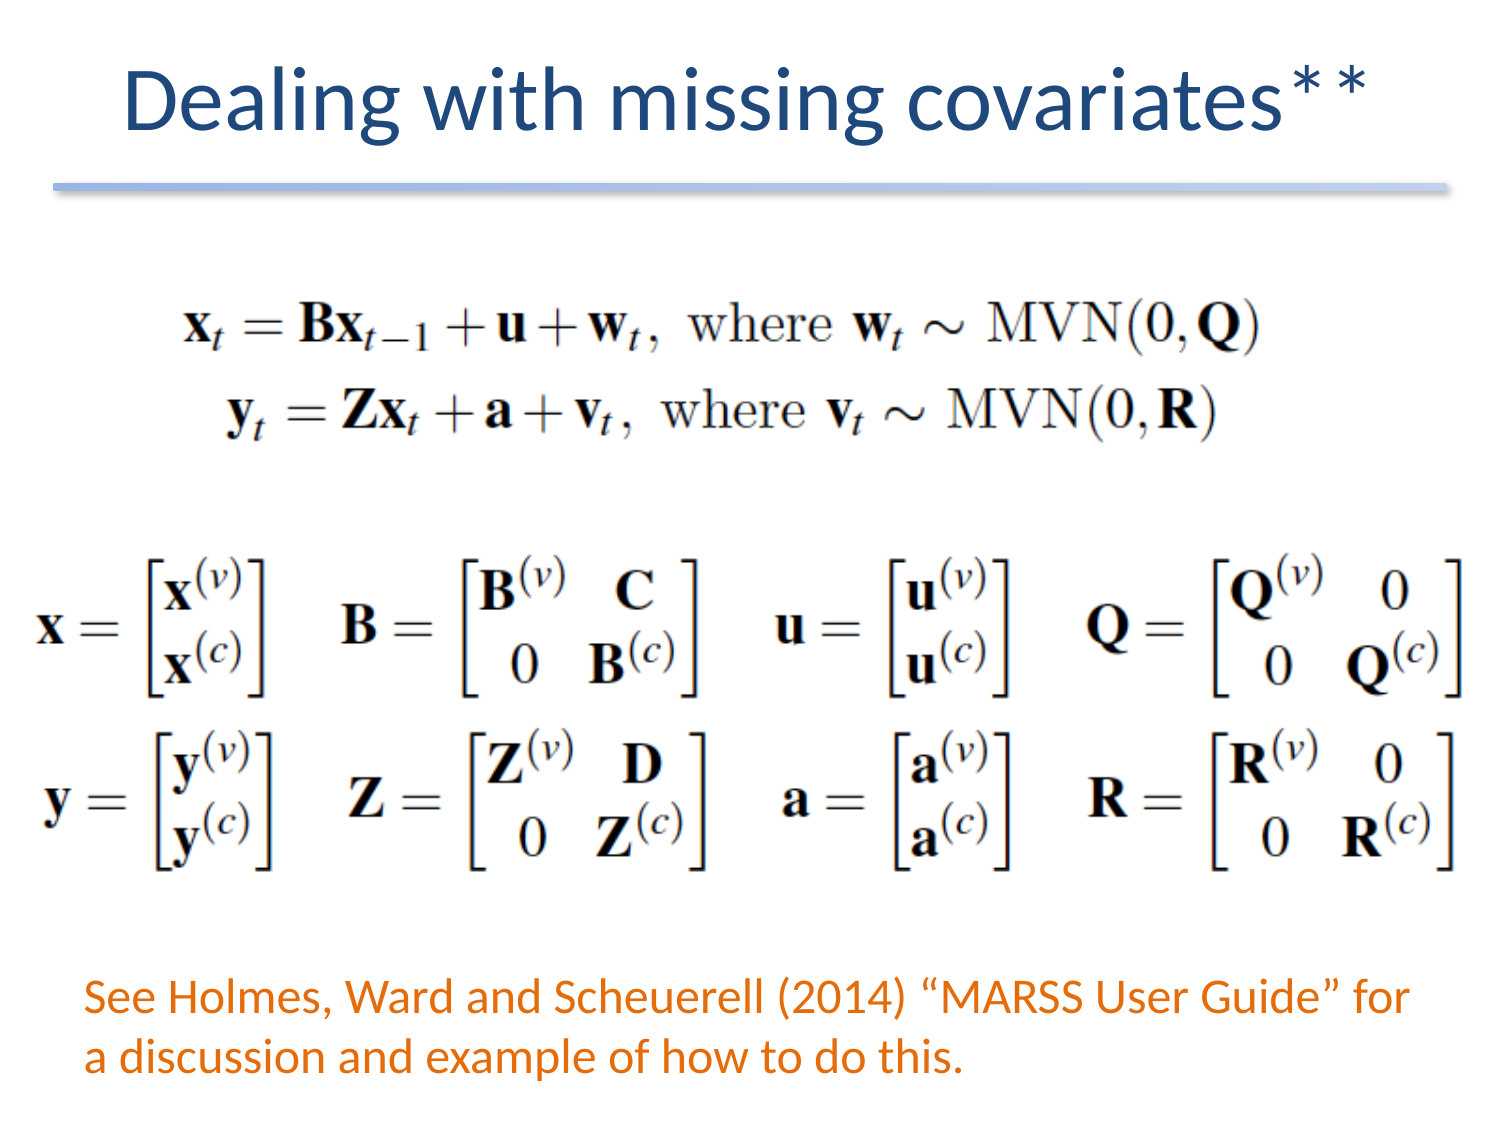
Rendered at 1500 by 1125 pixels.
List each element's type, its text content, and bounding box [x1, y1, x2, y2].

picture [26, 546, 1473, 885]
text_box See Holmes, Ward and Scheuerell (2014) “MARSS User Guide” for a discussion and example of how to do this. [68, 956, 1447, 1091]
picture [176, 292, 1272, 448]
text_box [52, 182, 1448, 193]
title Dealing with missing covariates** [0, 0, 1500, 188]
